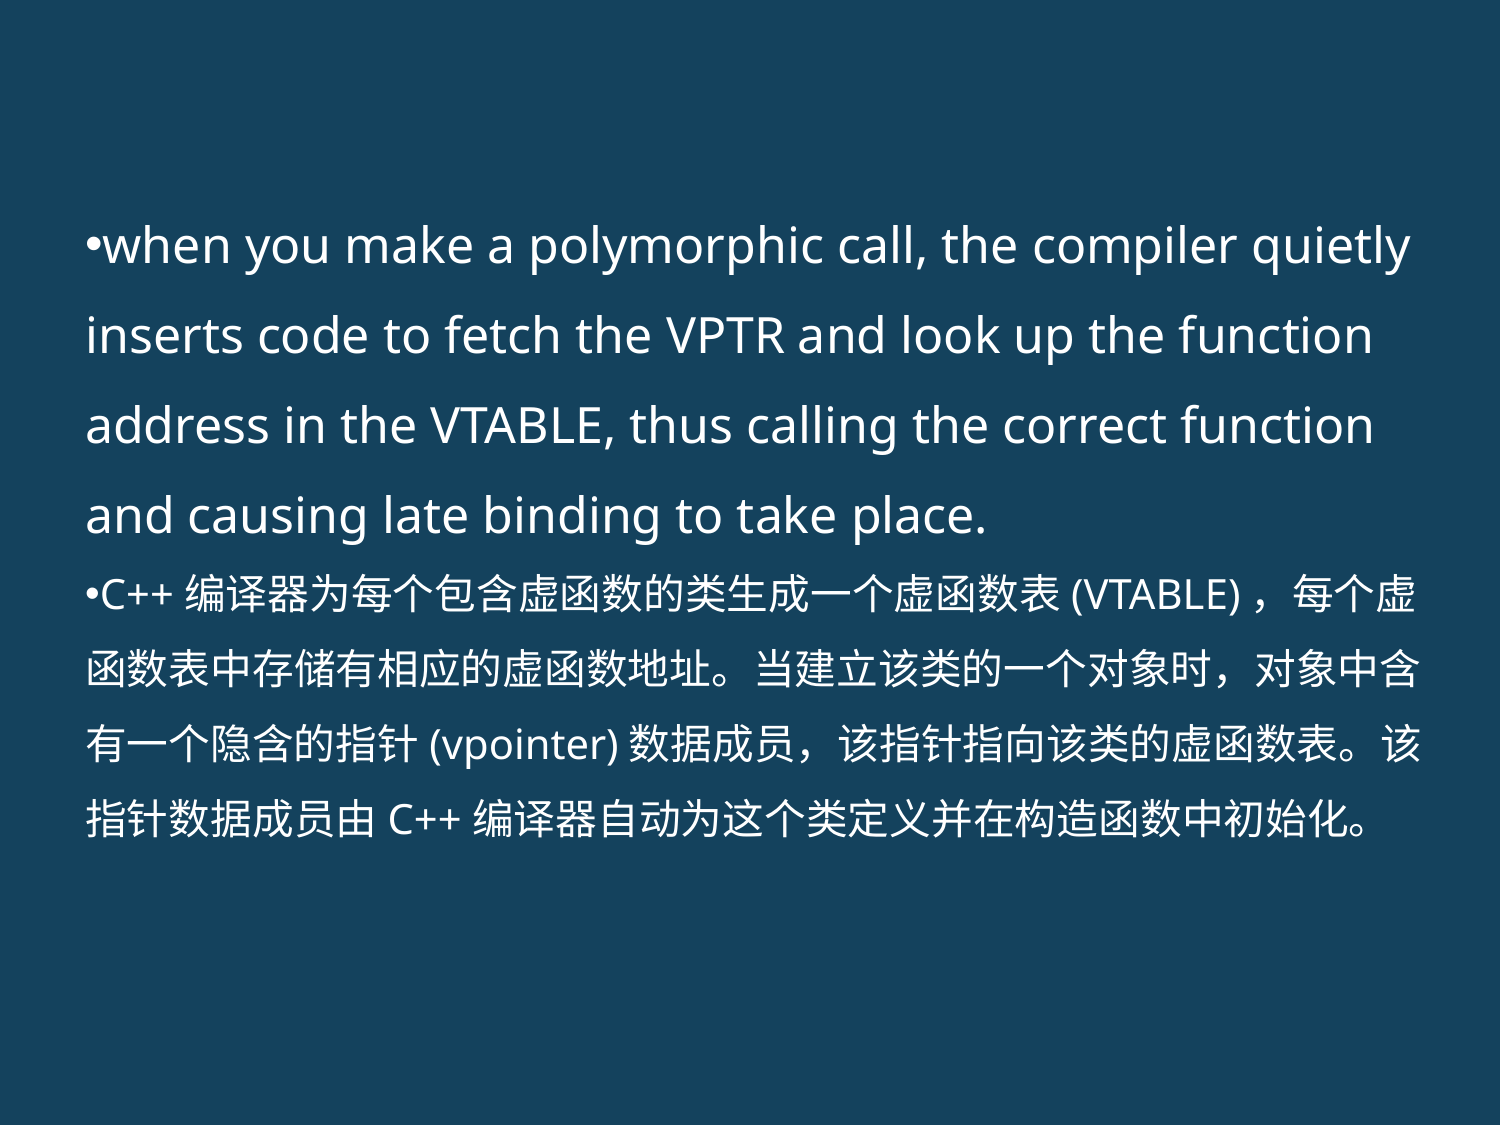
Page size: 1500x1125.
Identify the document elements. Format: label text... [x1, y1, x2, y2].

text_box when you make a polymorphic call, the compiler quietly inserts code to fetch the VPTR and look up the function address in the VTABLE, thus calling the correct function and causing late binding to take place. C++编译器为每个包含虚函数的类生成一个虚函数表(VTABLE)，每个虚函数表中存储有相应的虚函数地址。当建立该类的一个对象时，对象中含有一个隐含的指针(vpointer)数据成员，该指针指向该类的虚函数表。该指针数据成员由C++编译器自动为这个类定义并在构造函数中初始化。 [70, 175, 1457, 851]
